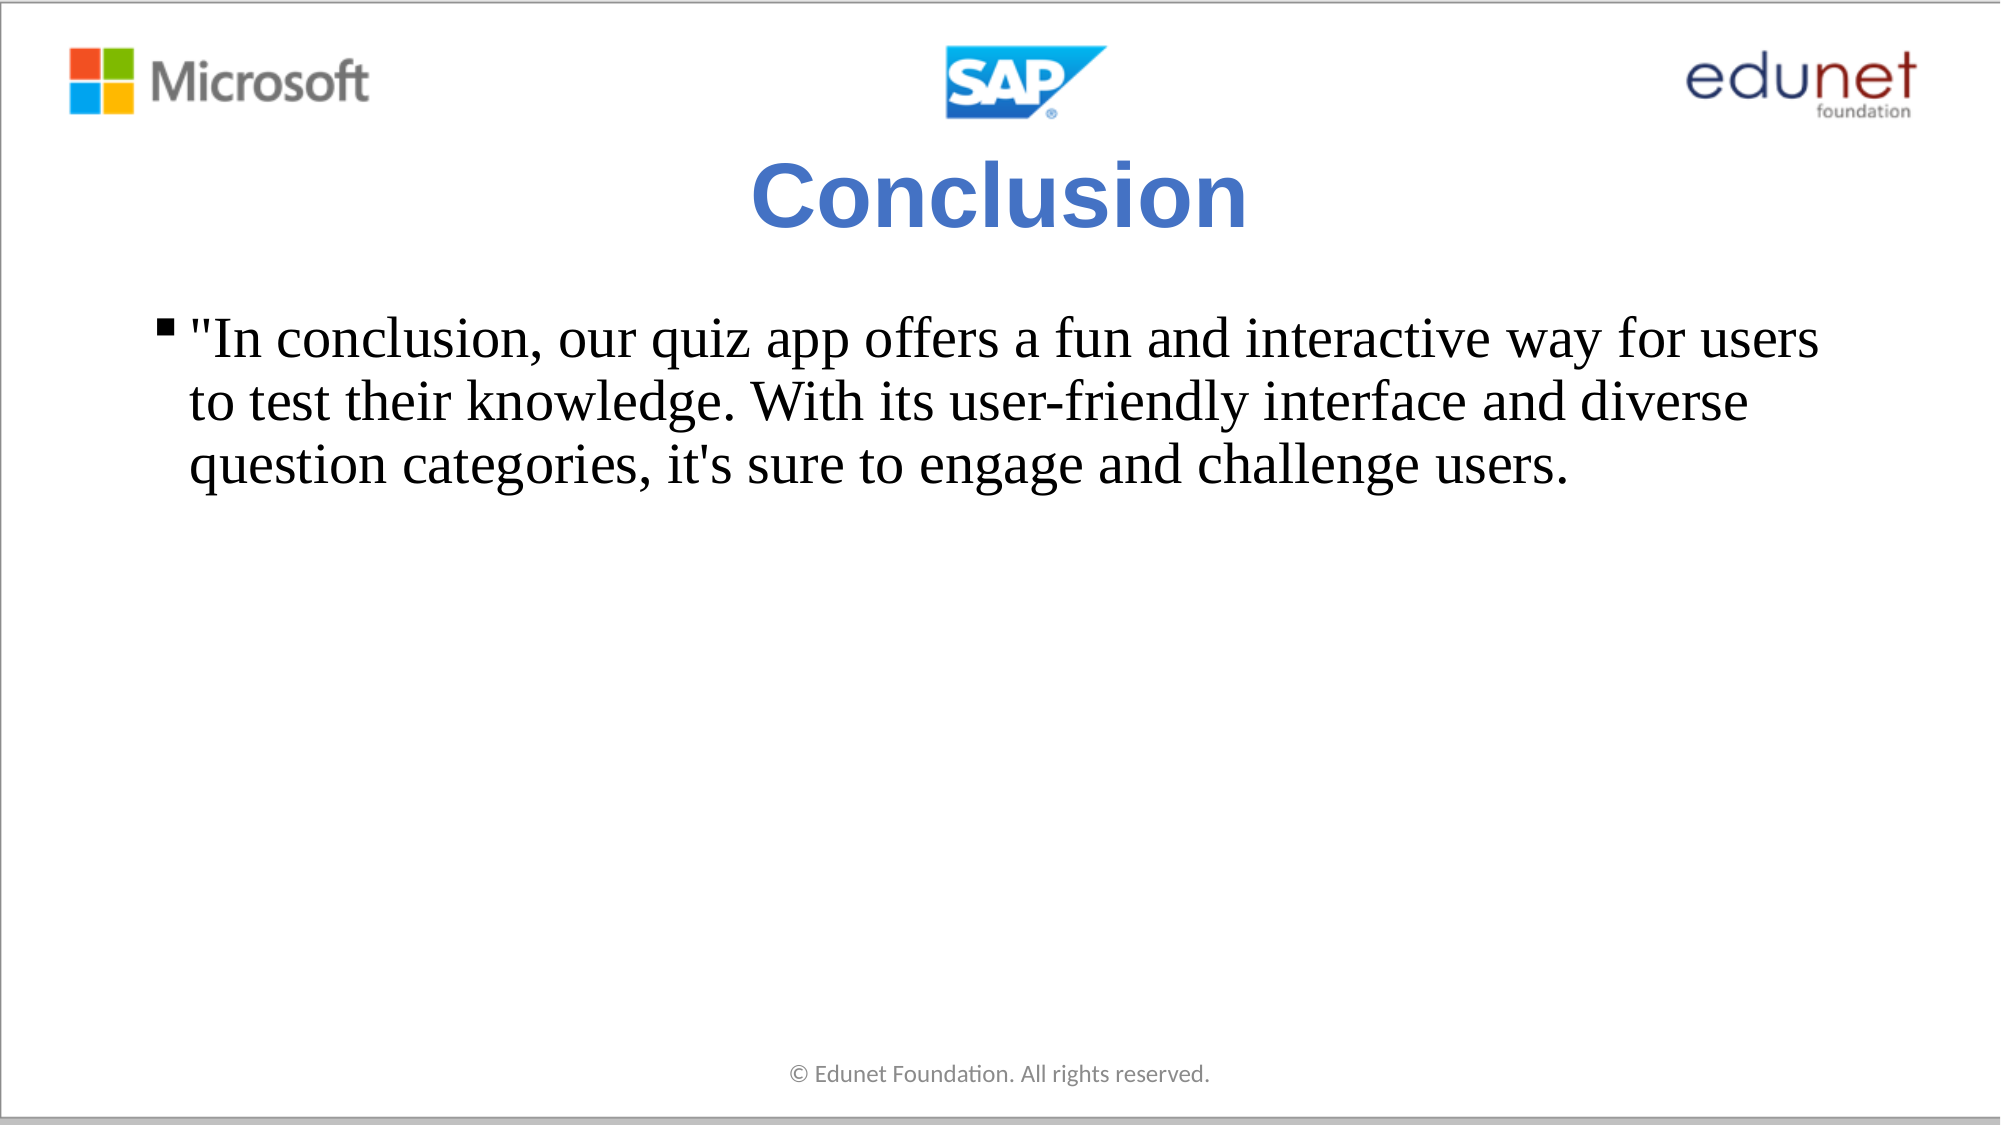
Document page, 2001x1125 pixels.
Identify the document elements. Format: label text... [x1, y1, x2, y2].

list "In conclusion, our quiz app offers a fun and interactive way for users to test their knowledge. With its user-friendly interface and diverse question categories, it's sure to engage and challenge users. [137, 299, 1863, 1014]
title Conclusion [137, 118, 1863, 278]
footer © Edunet Foundation. All rights reserved. [662, 1042, 1338, 1103]
picture [0, 0, 2001, 1125]
